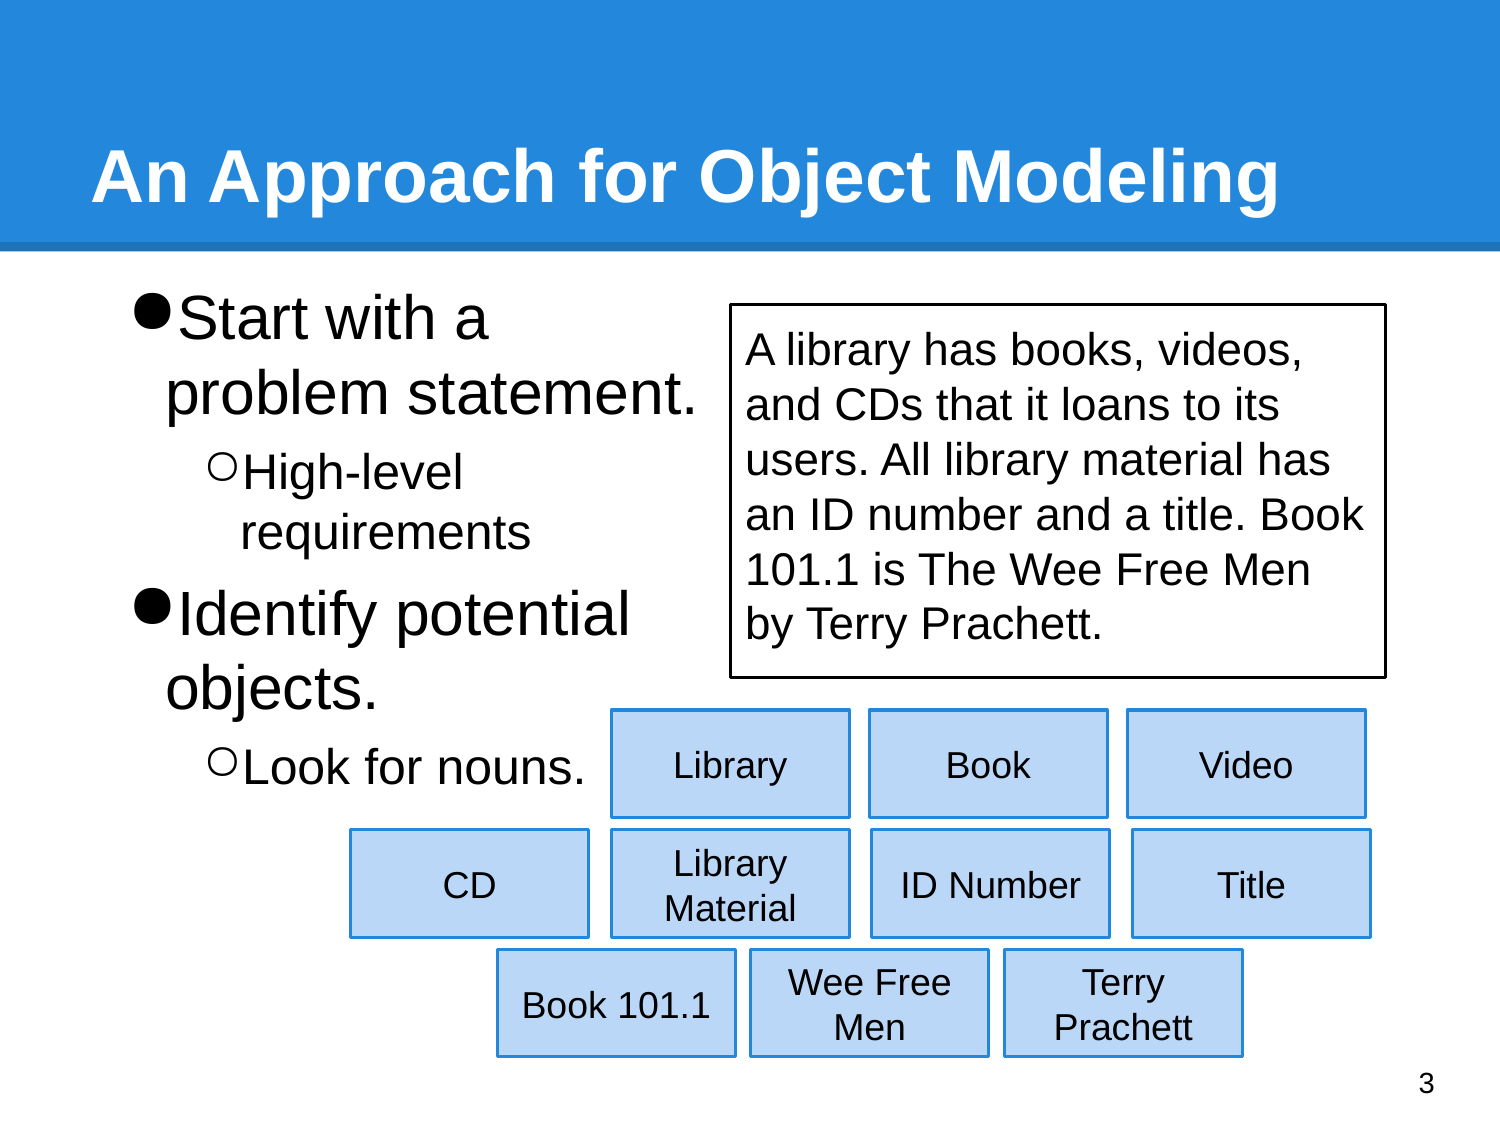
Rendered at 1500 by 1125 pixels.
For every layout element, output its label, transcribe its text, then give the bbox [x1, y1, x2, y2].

title An Approach for Object Modeling [75, 45, 1425, 233]
list Start with a problem statement. High-level requirements Identify potential objects. Look for nouns. [75, 262, 731, 800]
text_box Book 101.1 [497, 949, 736, 1057]
list A library has books, videos, and CDs that it loans to its users. All library material has an ID number and a title. Book 101.1 is The Wee Free Men by Terry Prachett. [730, 304, 1386, 678]
text_box Wee Free Men [750, 949, 989, 1057]
text_box Terry Prachett [1004, 949, 1243, 1057]
text_box Video [1127, 710, 1366, 818]
text_box ID Number [871, 829, 1110, 938]
slide_number ‹#› [1403, 1038, 1494, 1125]
text_box CD [350, 829, 589, 938]
text_box Title [1132, 829, 1371, 938]
text_box Library [611, 710, 850, 818]
text_box Library Material [611, 829, 850, 938]
text_box Book [869, 710, 1108, 818]
